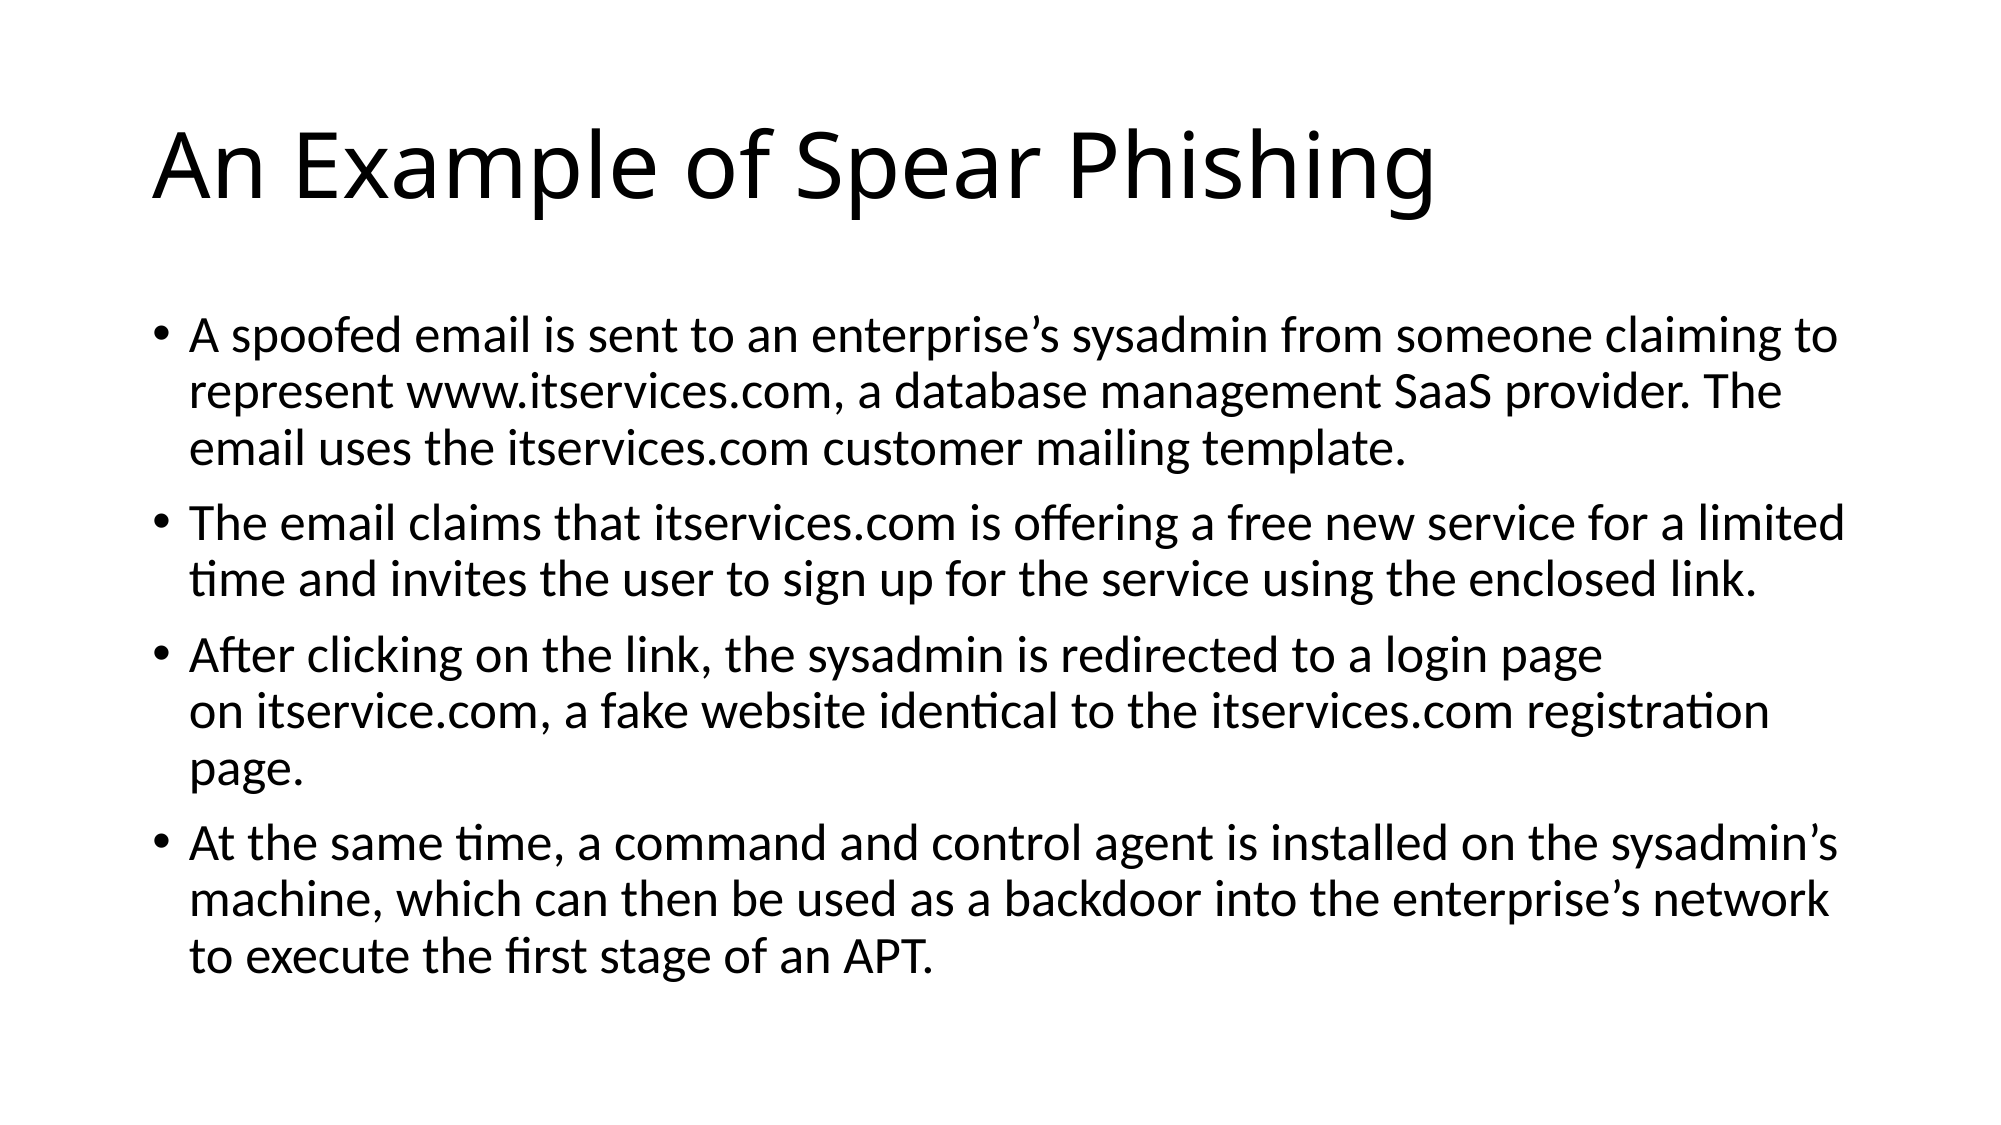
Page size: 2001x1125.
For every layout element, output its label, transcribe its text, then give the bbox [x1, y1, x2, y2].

list A spoofed email is sent to an enterprise’s sysadmin from someone claiming to represent www.itservices.com, a database management SaaS provider. The email uses the itservices.com customer mailing template. The email claims that itservices.com is offering a free new service for a limited time and invites the user to sign up for the service using the enclosed link. After clicking on the link, the sysadmin is redirected to a login page on itservice.com, a fake website identical to the itservices.com registration page. At the same time, a command and control agent is installed on the sysadmin’s machine, which can then be used as a backdoor into the enterprise’s network to execute the first stage of an APT. [137, 299, 1863, 1014]
title An Example of Spear Phishing [137, 59, 1863, 278]
